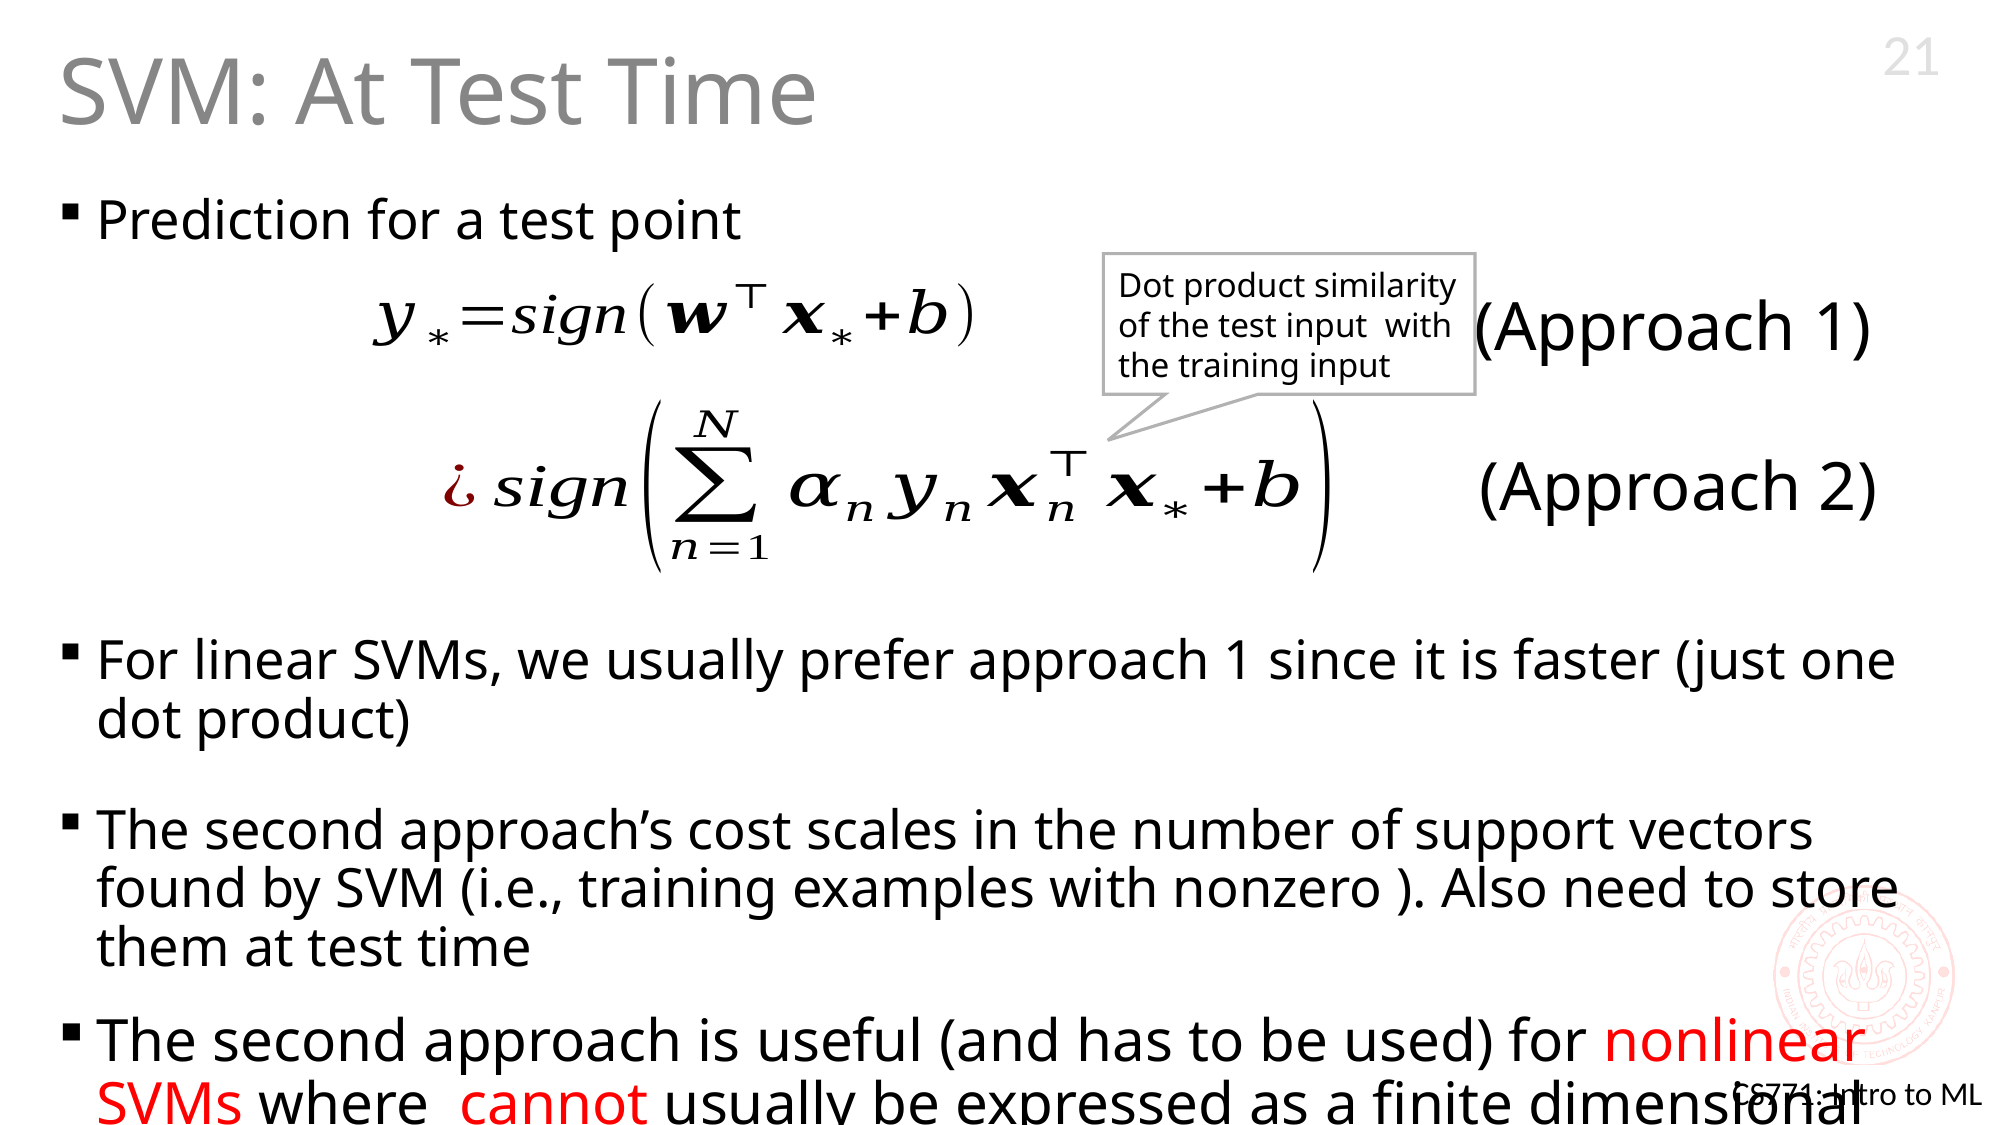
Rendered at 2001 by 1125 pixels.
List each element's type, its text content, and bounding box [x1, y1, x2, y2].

text_box (Approach 2) [1465, 436, 1893, 532]
title SVM: At Test Time [43, 27, 1970, 163]
slide_number 21 [1857, 22, 1957, 83]
text_box (Approach 1) [1477, 275, 1887, 371]
